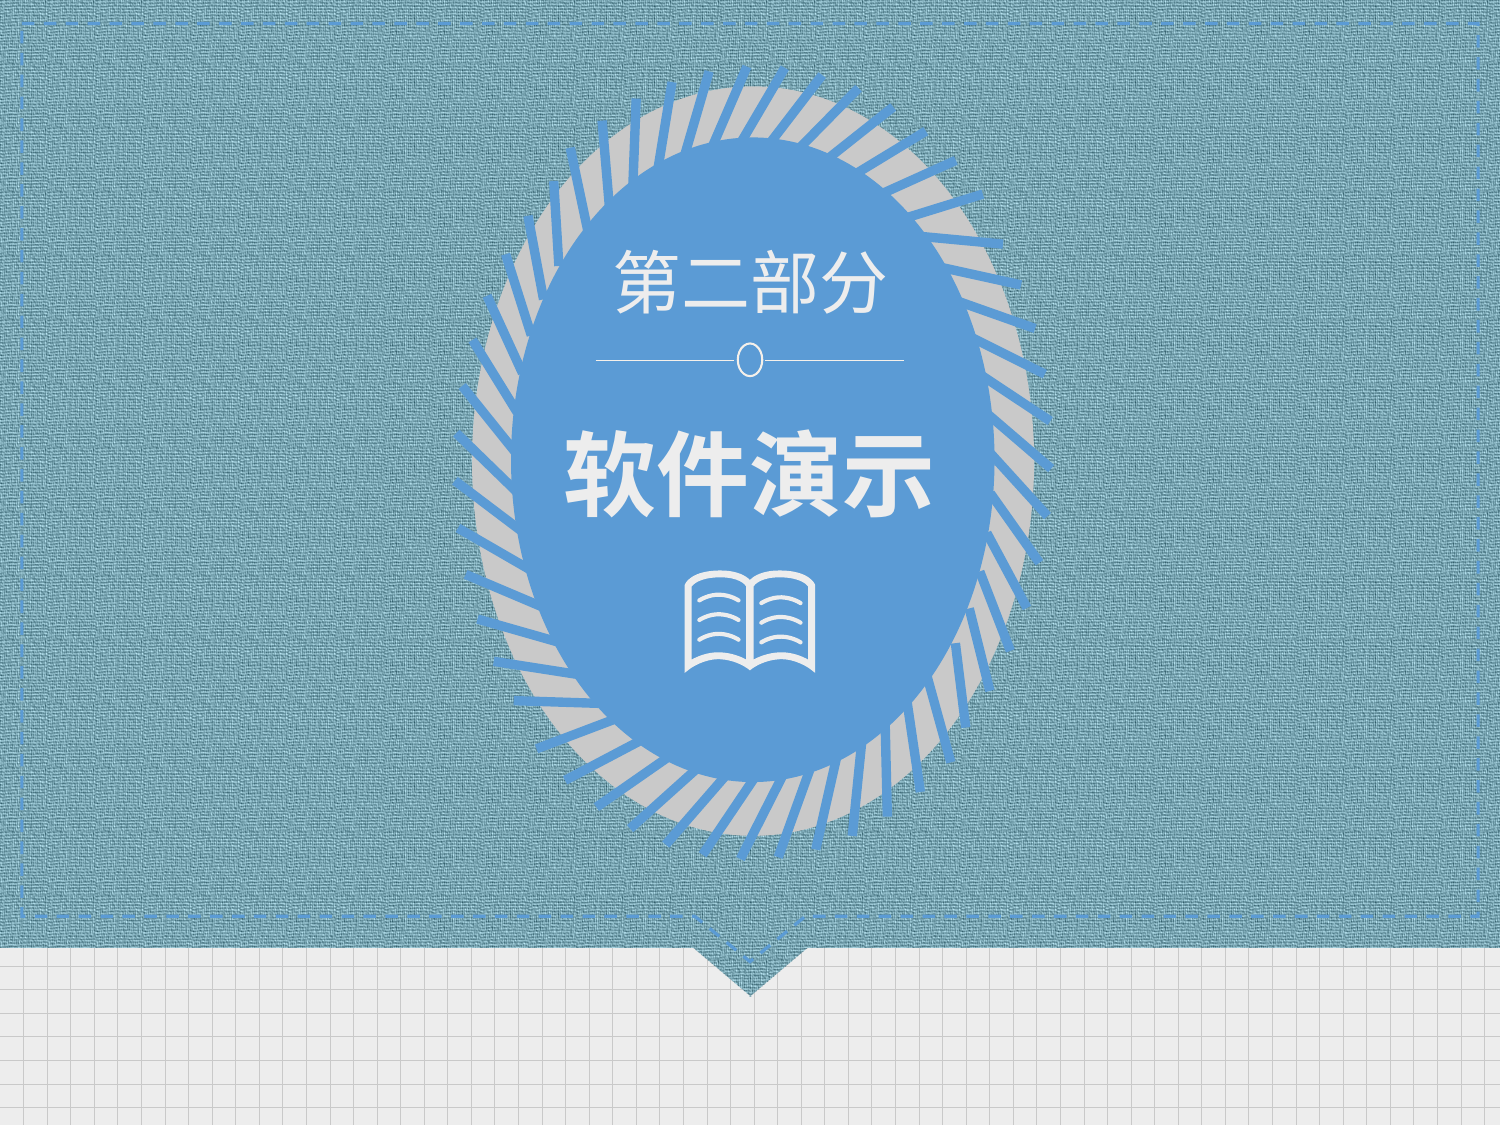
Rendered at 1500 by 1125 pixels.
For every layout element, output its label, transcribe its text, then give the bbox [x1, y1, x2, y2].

list 第二部分 [595, 241, 905, 339]
list 软件演示 [539, 421, 960, 539]
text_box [684, 570, 816, 673]
picture [0, 0, 1500, 997]
